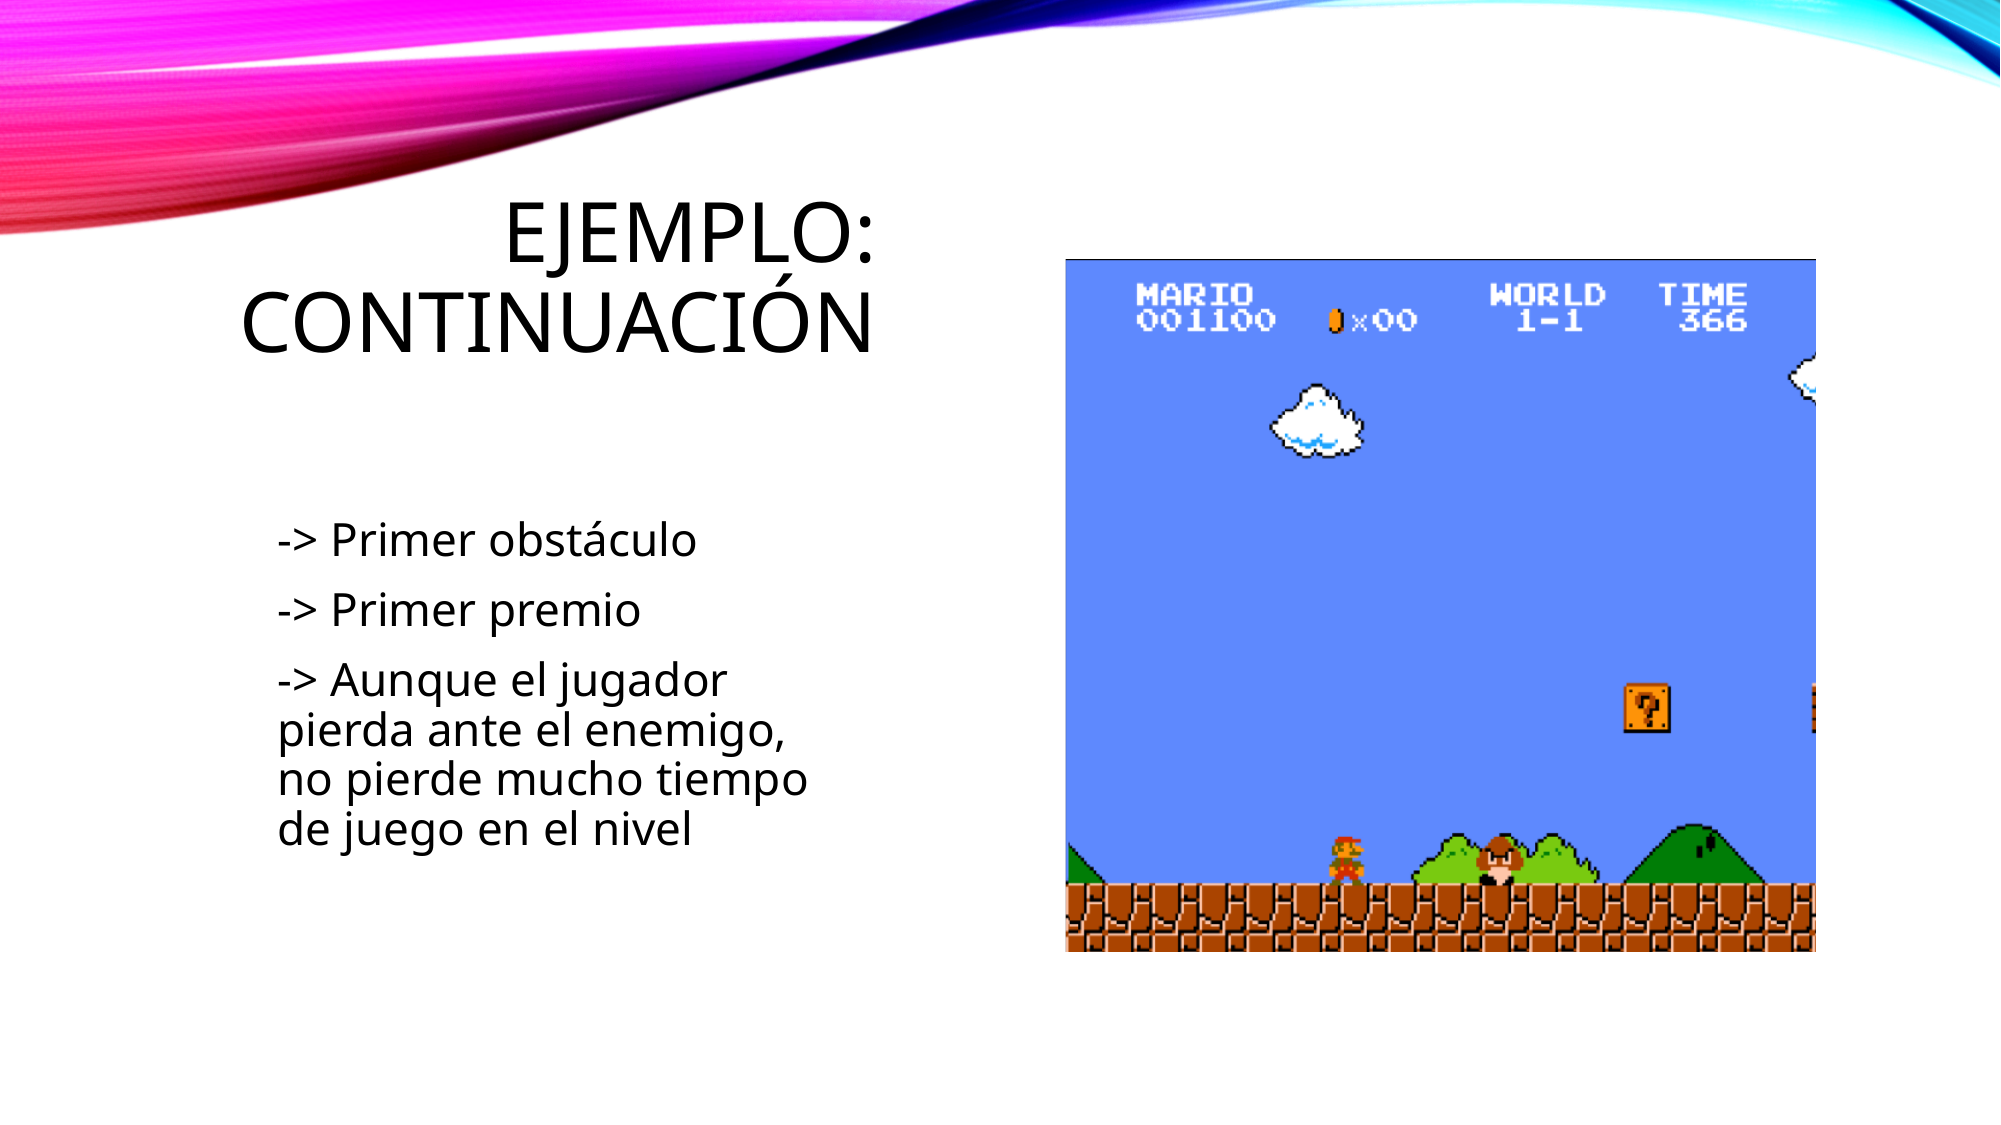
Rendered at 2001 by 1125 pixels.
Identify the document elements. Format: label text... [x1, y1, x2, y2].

title Ejemplo: continuación [112, 174, 893, 387]
picture [1890, 0, 2000, 75]
picture [1065, 258, 1817, 952]
picture [1910, 0, 2000, 45]
list -> Primer obstáculo -> Primer premio -> Aunque el jugador pierda ante el enemigo, no pierde mucho tiempo de juego en el nivel [112, 509, 893, 1021]
picture [0, 0, 2000, 237]
